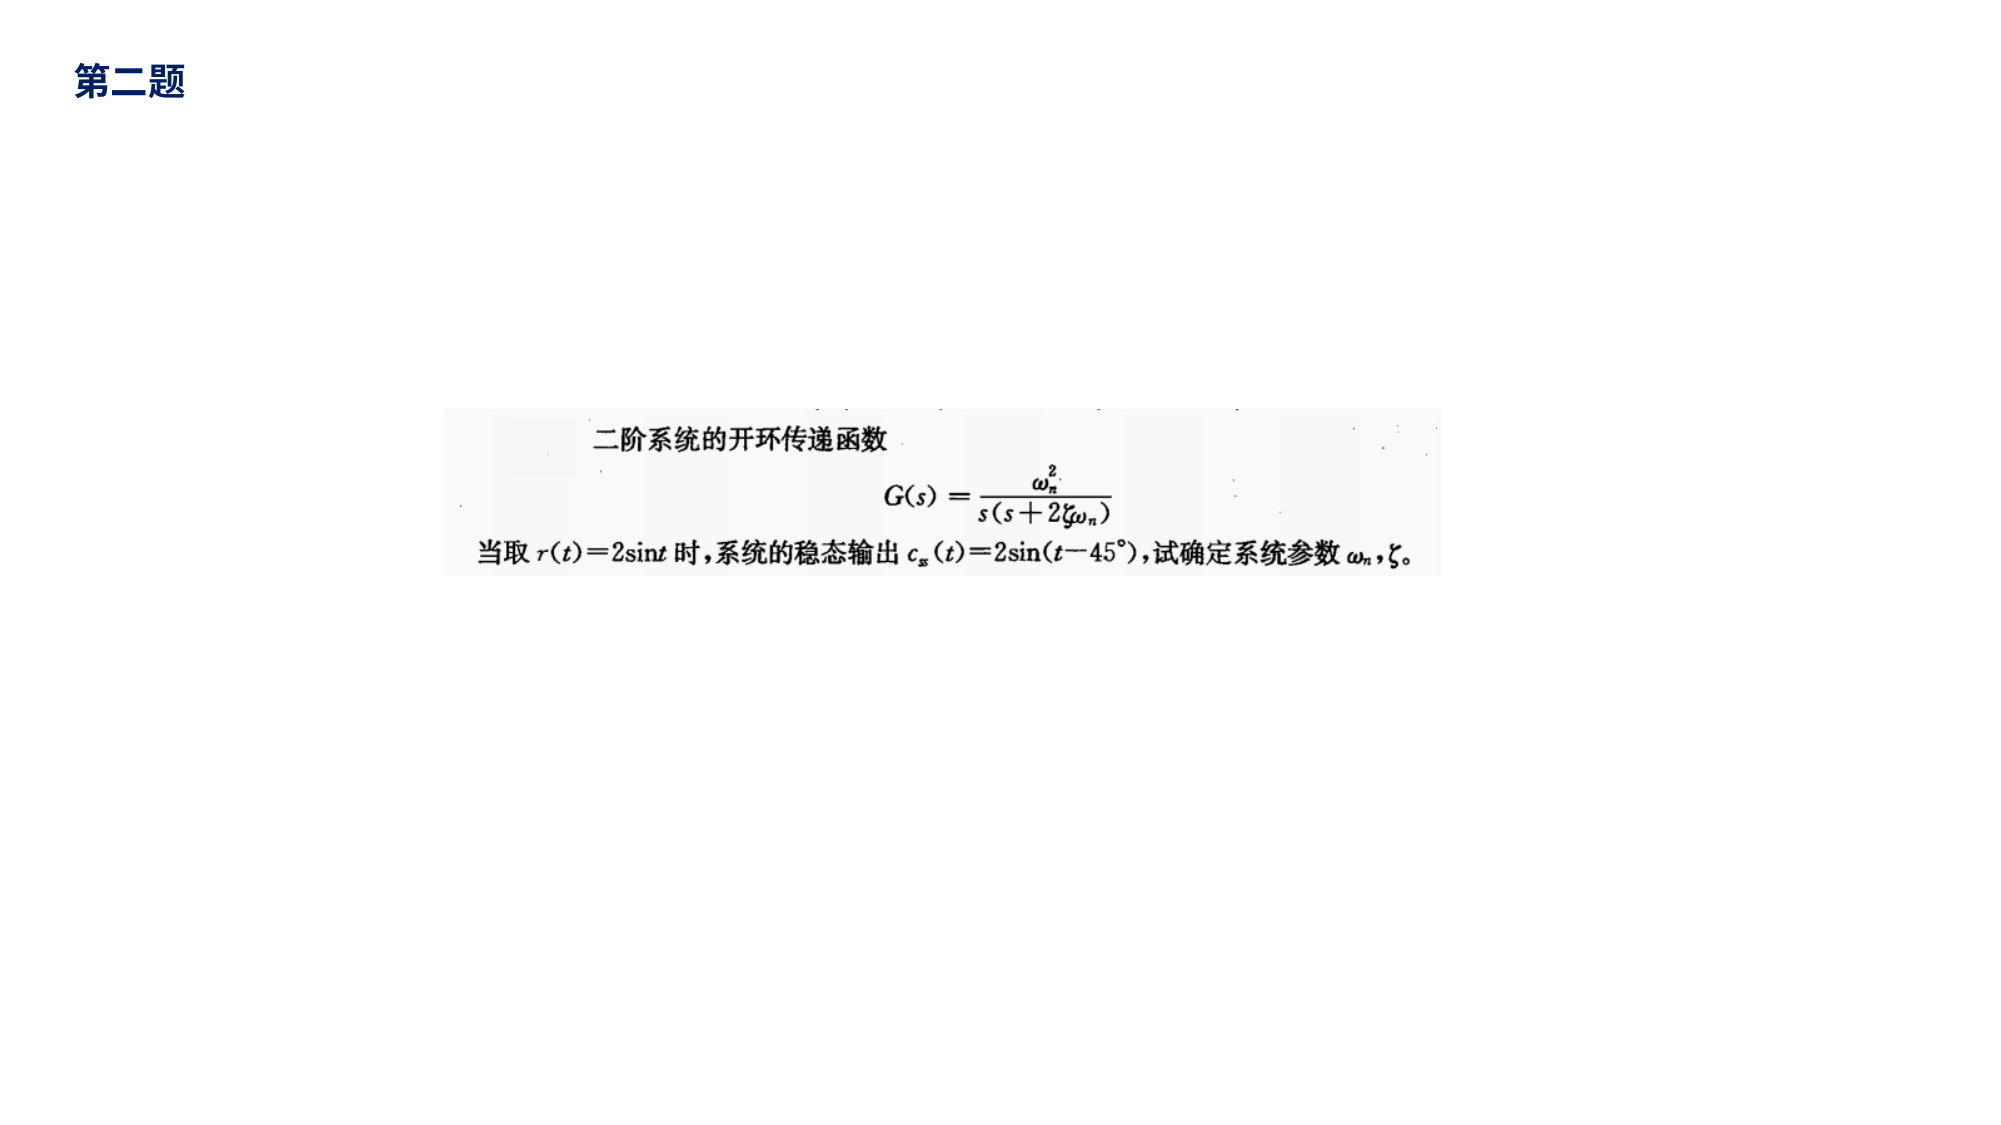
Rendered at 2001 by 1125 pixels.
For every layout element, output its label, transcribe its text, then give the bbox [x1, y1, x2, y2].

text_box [444, 409, 1441, 576]
text_box 第二题 [58, 50, 914, 111]
